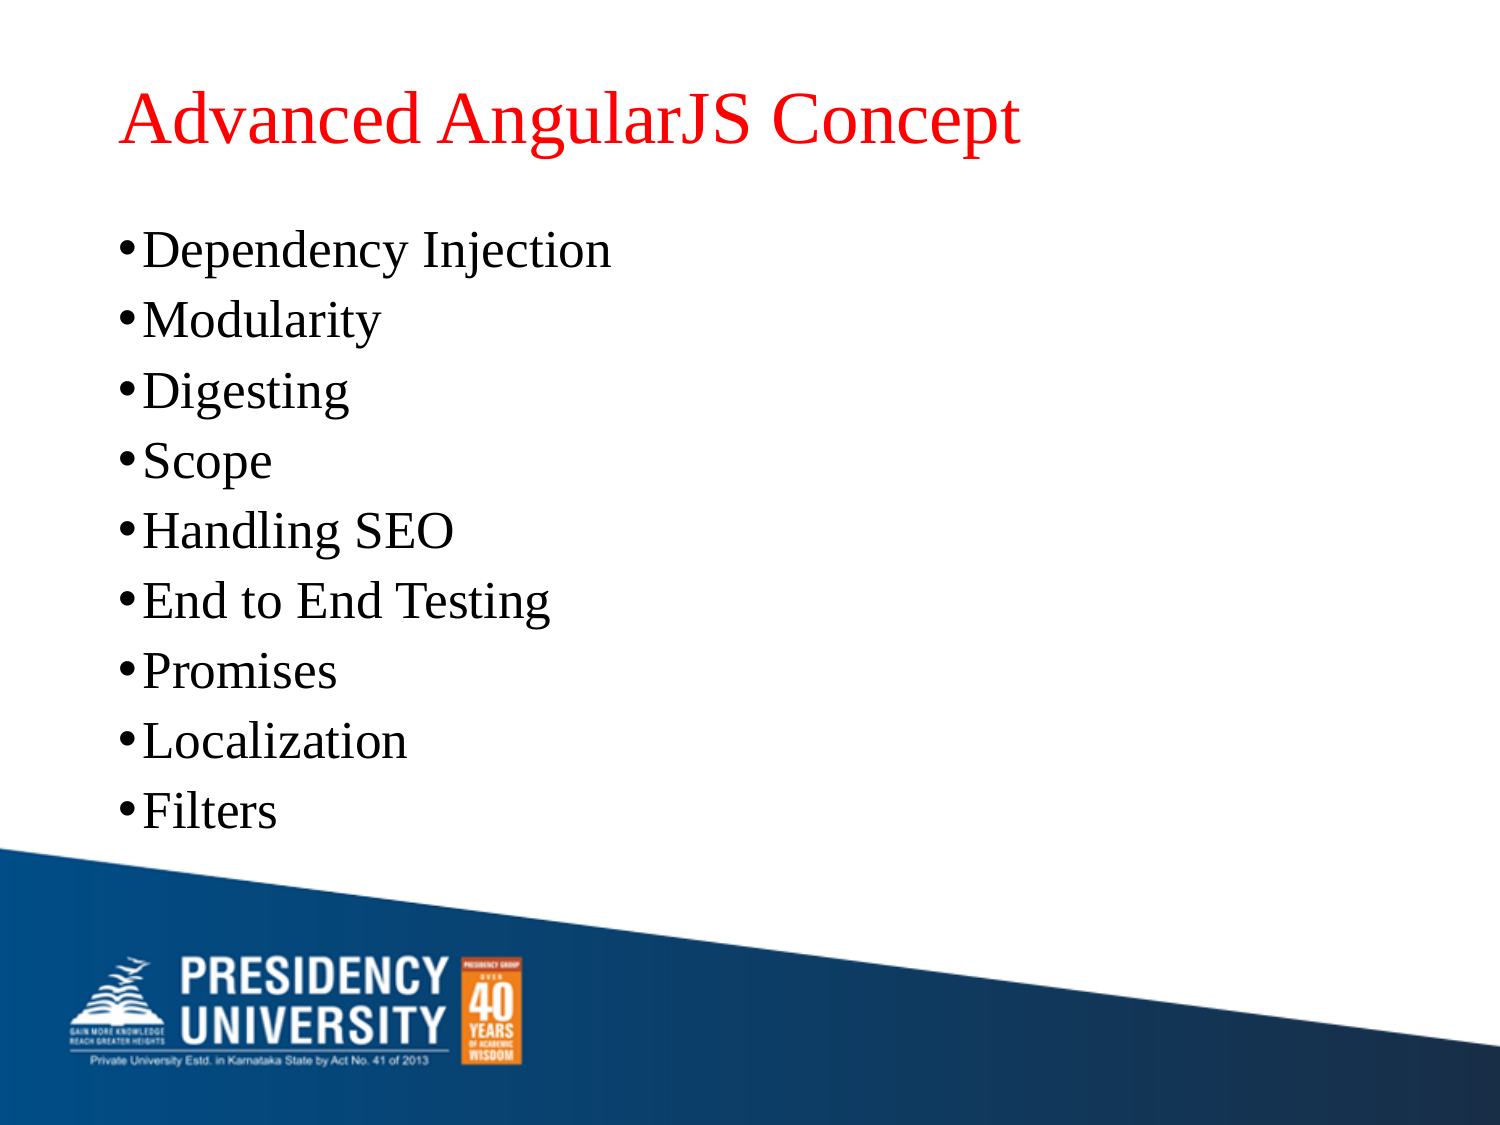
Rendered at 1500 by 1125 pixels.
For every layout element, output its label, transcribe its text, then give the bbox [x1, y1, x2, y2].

list Dependency Injection Modularity Digesting Scope Handling SEO End to End Testing Promises Localization Filters [103, 214, 1397, 851]
title Advanced AngularJS Concept [103, 51, 1397, 188]
picture [0, 845, 1500, 1125]
